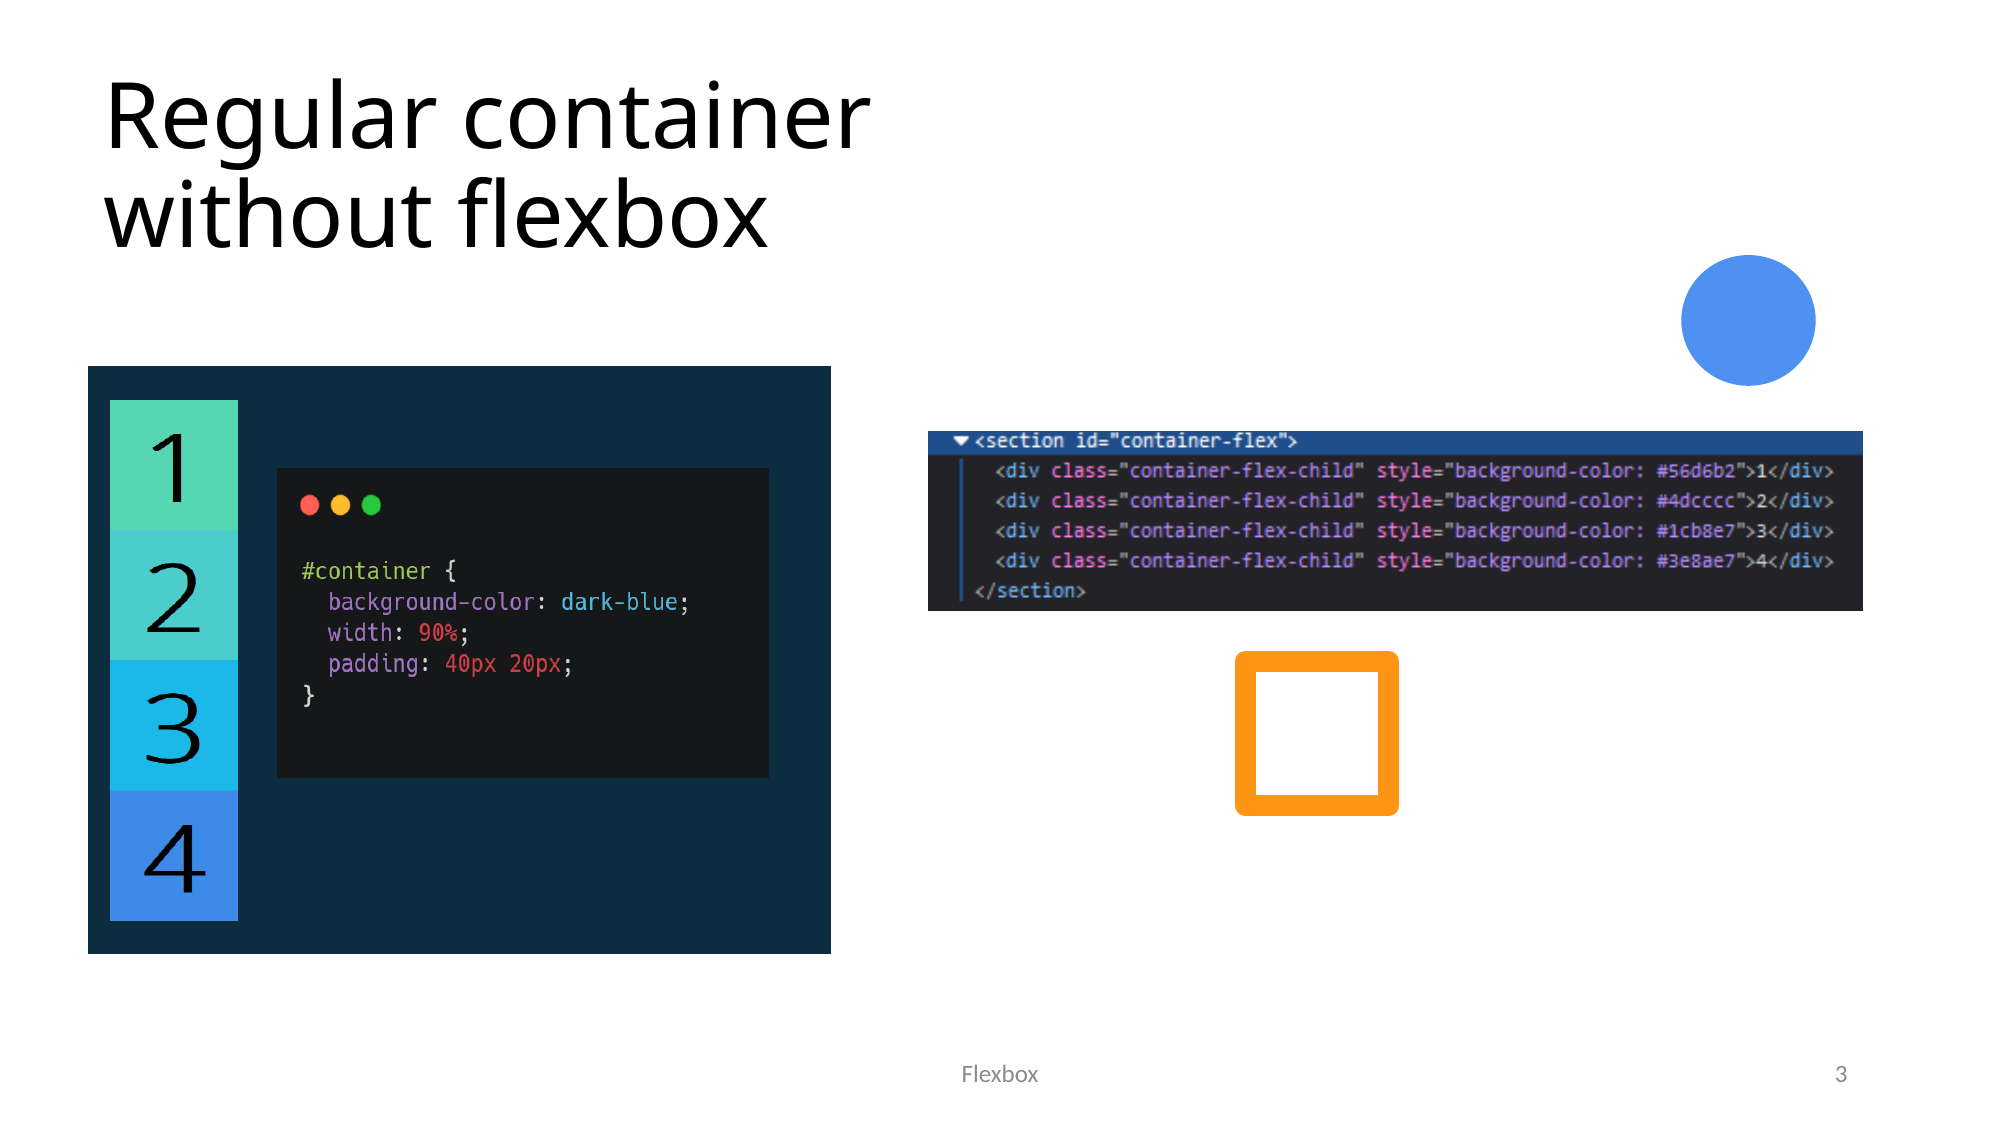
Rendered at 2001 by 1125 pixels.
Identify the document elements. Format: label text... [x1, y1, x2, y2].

slide_number 3 [1412, 1042, 1863, 1103]
title Regular container without flexbox [88, 59, 1041, 278]
picture [88, 366, 831, 955]
picture [928, 431, 1863, 611]
footer Flexbox [662, 1042, 1338, 1103]
